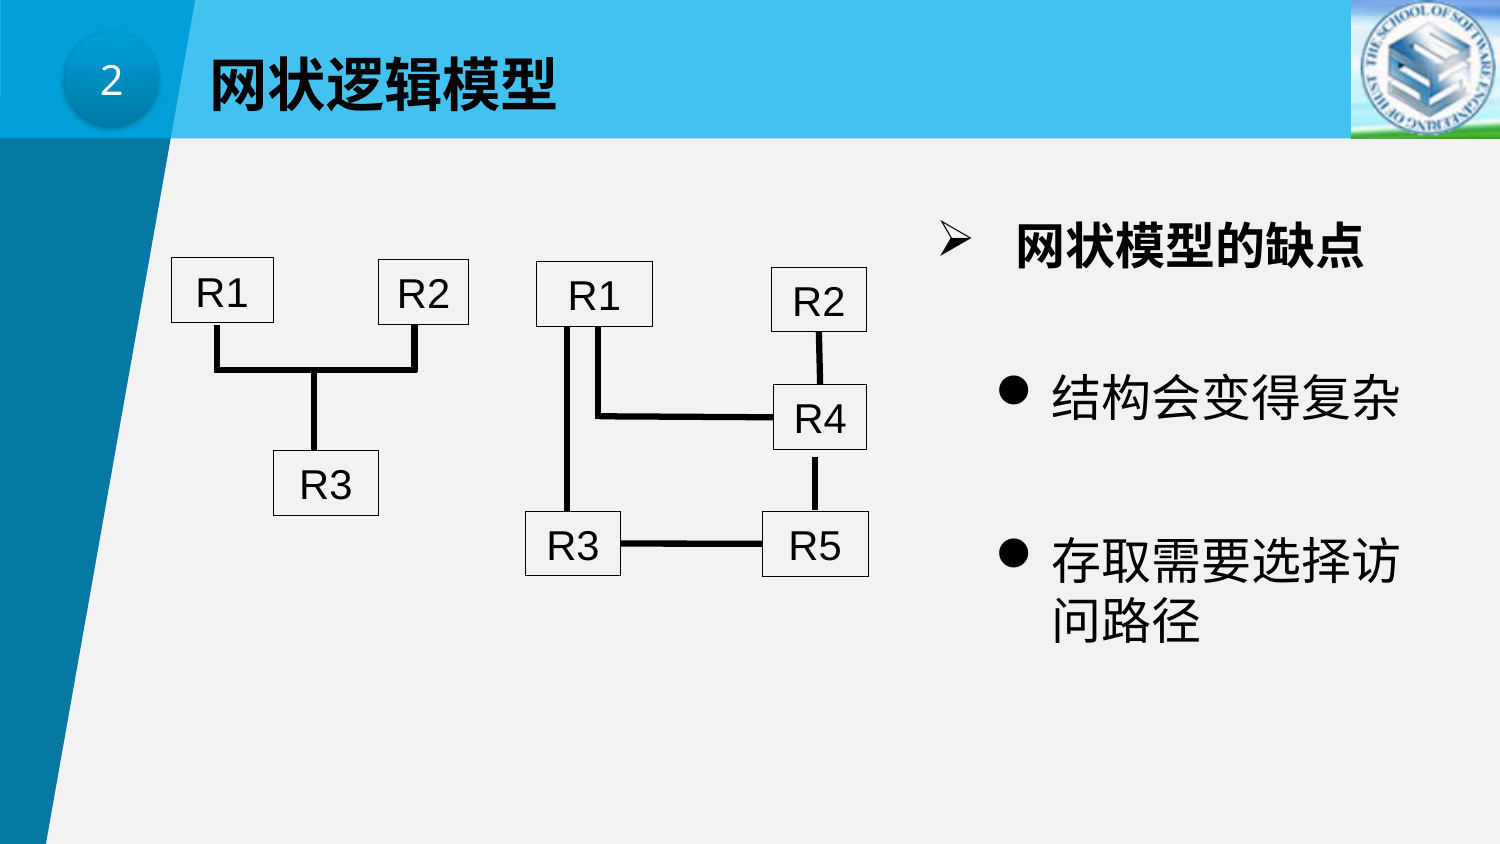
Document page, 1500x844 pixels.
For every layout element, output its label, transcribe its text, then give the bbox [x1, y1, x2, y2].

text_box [525, 261, 869, 578]
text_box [170, 257, 469, 517]
text_box 2 [64, 32, 160, 127]
text_box 网状逻辑模型 [194, 40, 629, 126]
text_box 存取需要选择访问路径 [980, 521, 1442, 657]
picture [1351, 0, 1500, 139]
text_box 网状模型的缺点 [921, 207, 1442, 283]
text_box 结构会变得复杂 [980, 359, 1471, 434]
